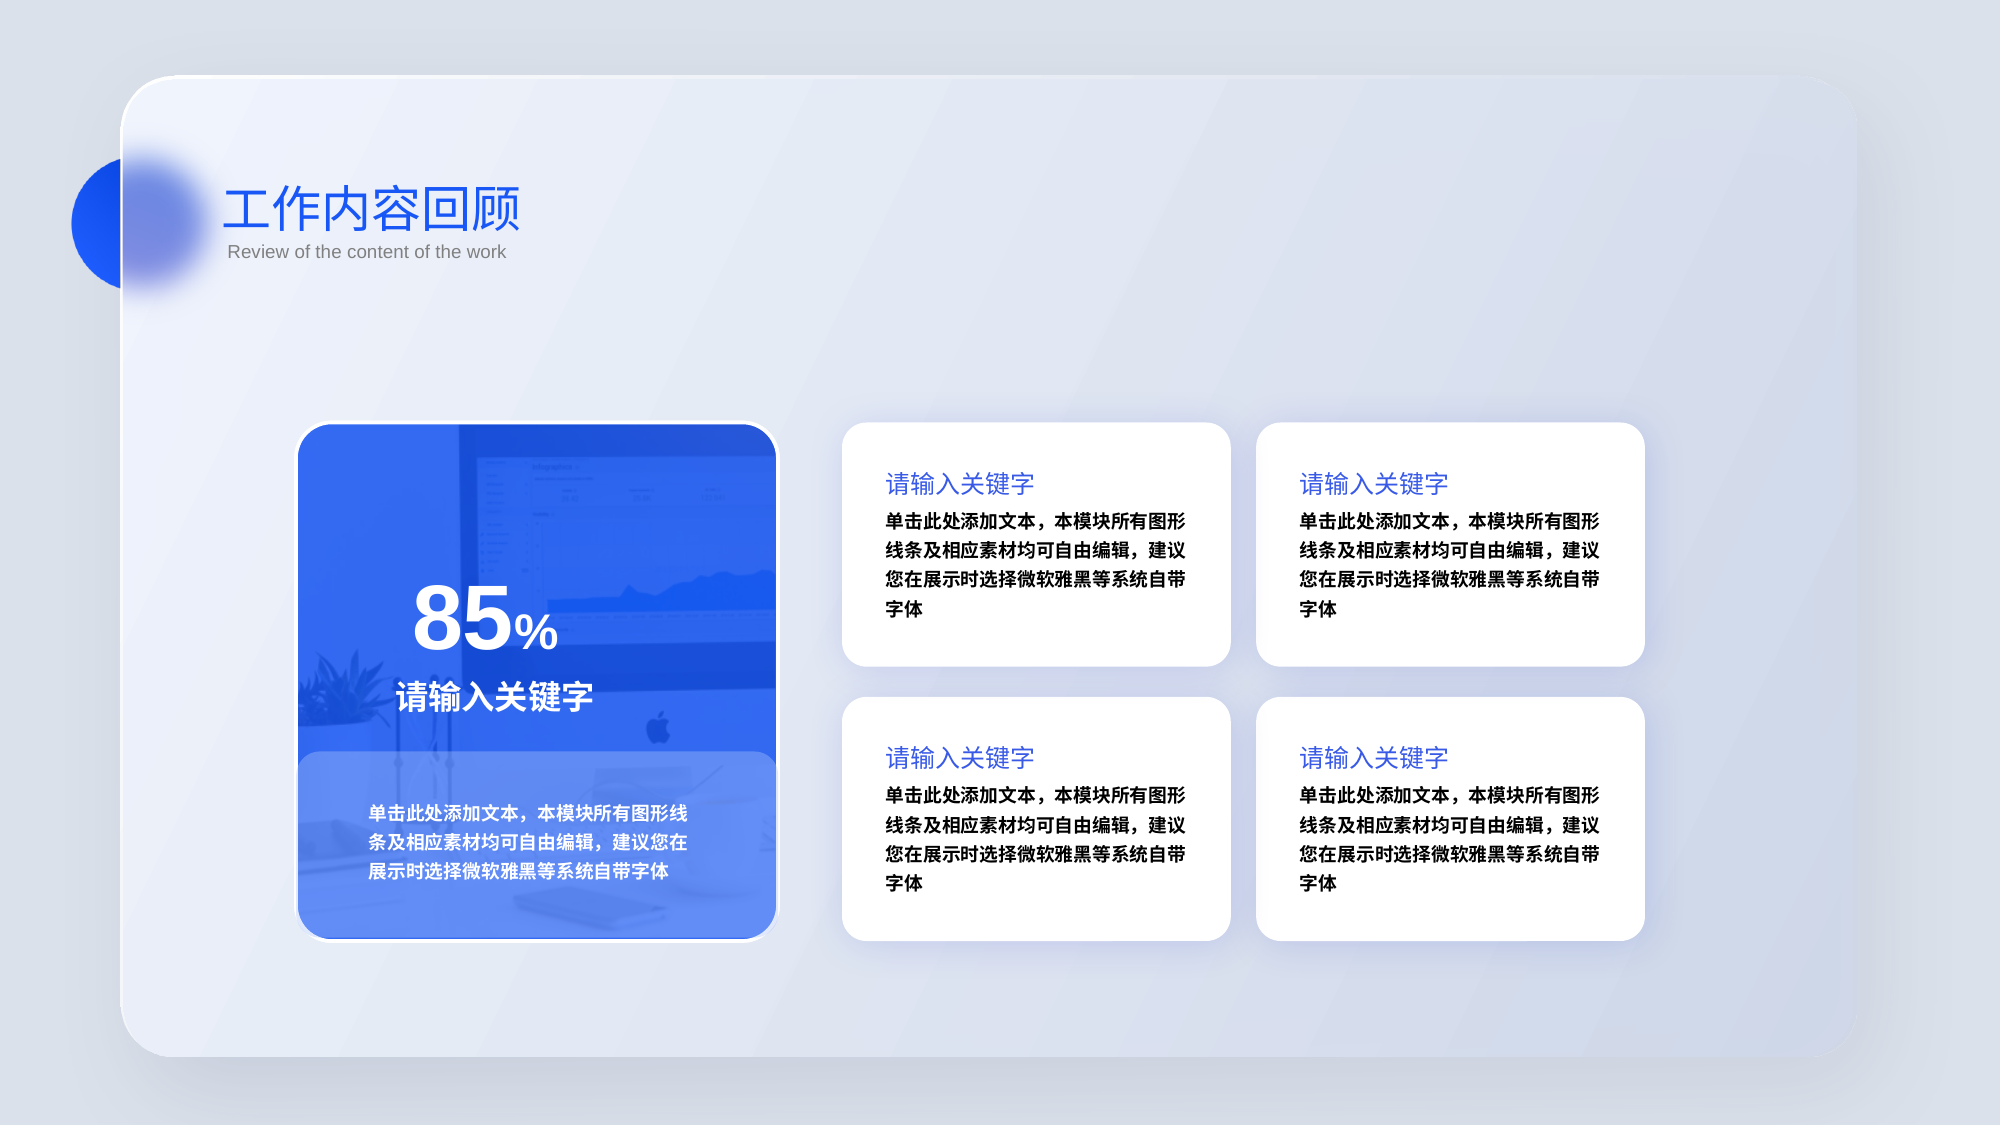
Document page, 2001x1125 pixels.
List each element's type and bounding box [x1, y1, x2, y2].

text_box [1256, 422, 1645, 667]
text_box [842, 422, 1231, 667]
text_box [842, 696, 1231, 942]
text_box [0, 0, 2000, 1125]
text_box [295, 422, 779, 942]
text_box [1256, 696, 1645, 942]
